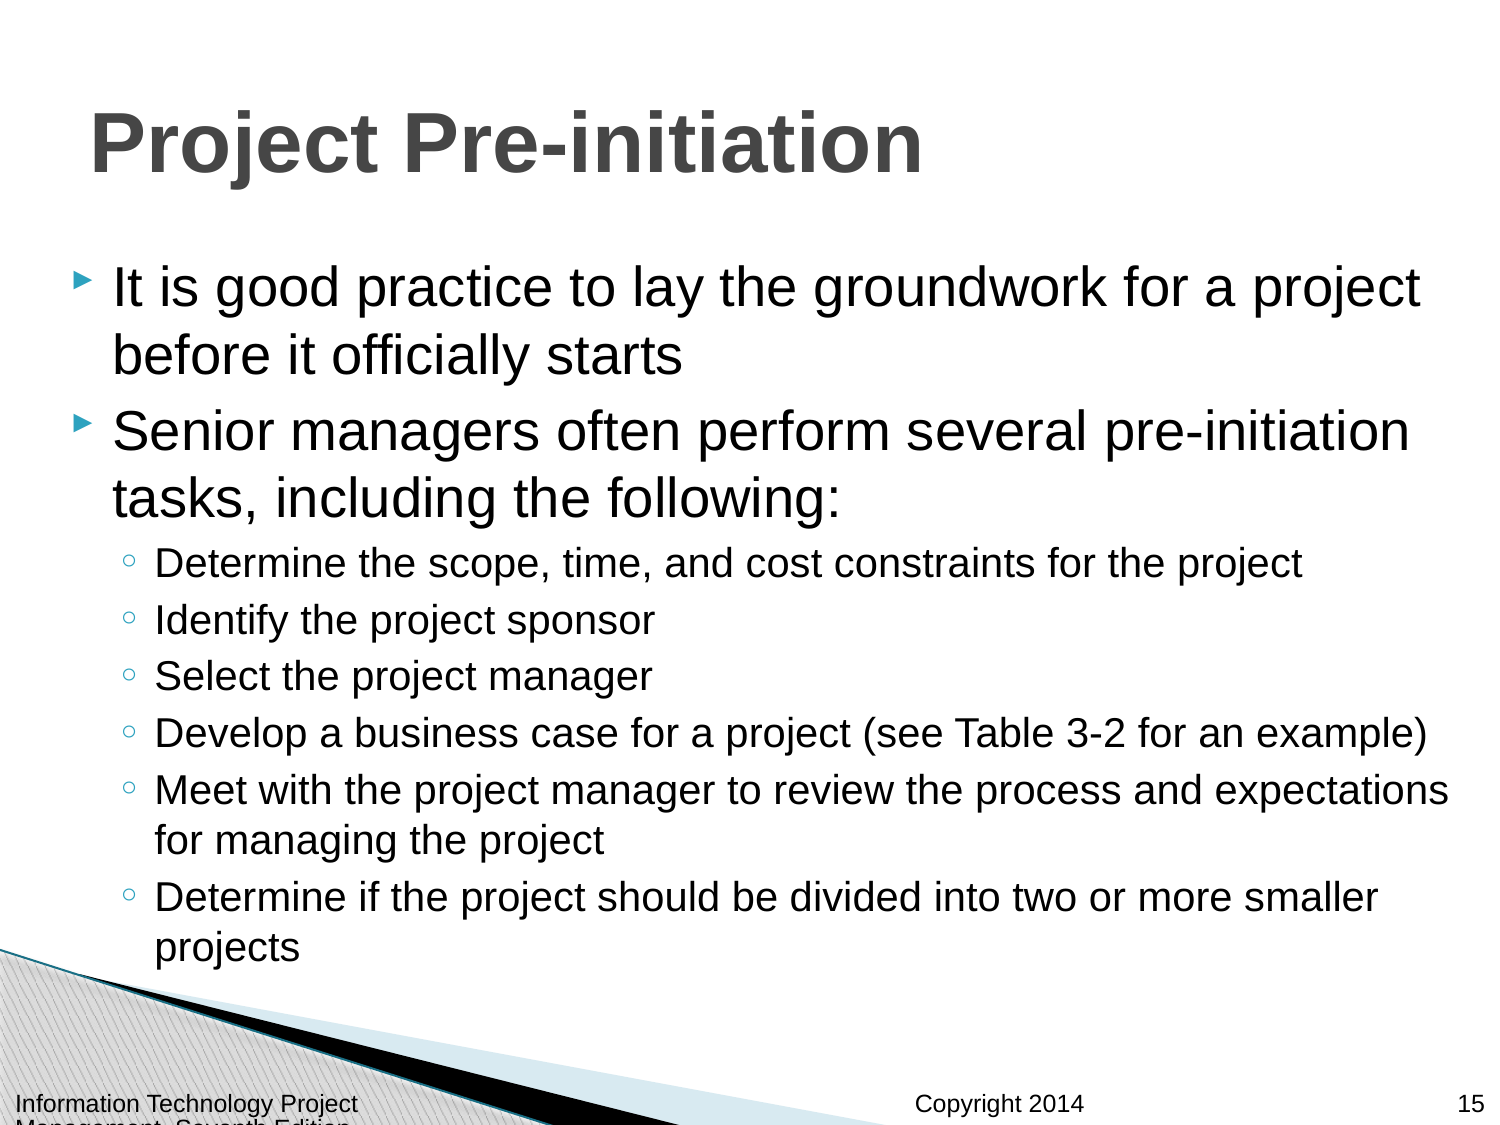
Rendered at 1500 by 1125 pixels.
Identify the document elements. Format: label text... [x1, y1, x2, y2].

list It is good practice to lay the groundwork for a project before it officially starts Senior managers often perform several pre-initiation tasks, including the following: Determine the scope, time, and cost constraints for the project Identify the project sponsor Select the project manager Develop a business case for a project (see Table 3-2 for an example) Meet with the project manager to review the process and expectations for managing the project Determine if the project should be divided into two or more smaller projects [37, 242, 1500, 986]
slide_number 15 [1408, 1065, 1500, 1125]
title Project Pre-initiation [75, 45, 1425, 233]
footer Information Technology Project Management, Seventh Edition [0, 1065, 388, 1125]
